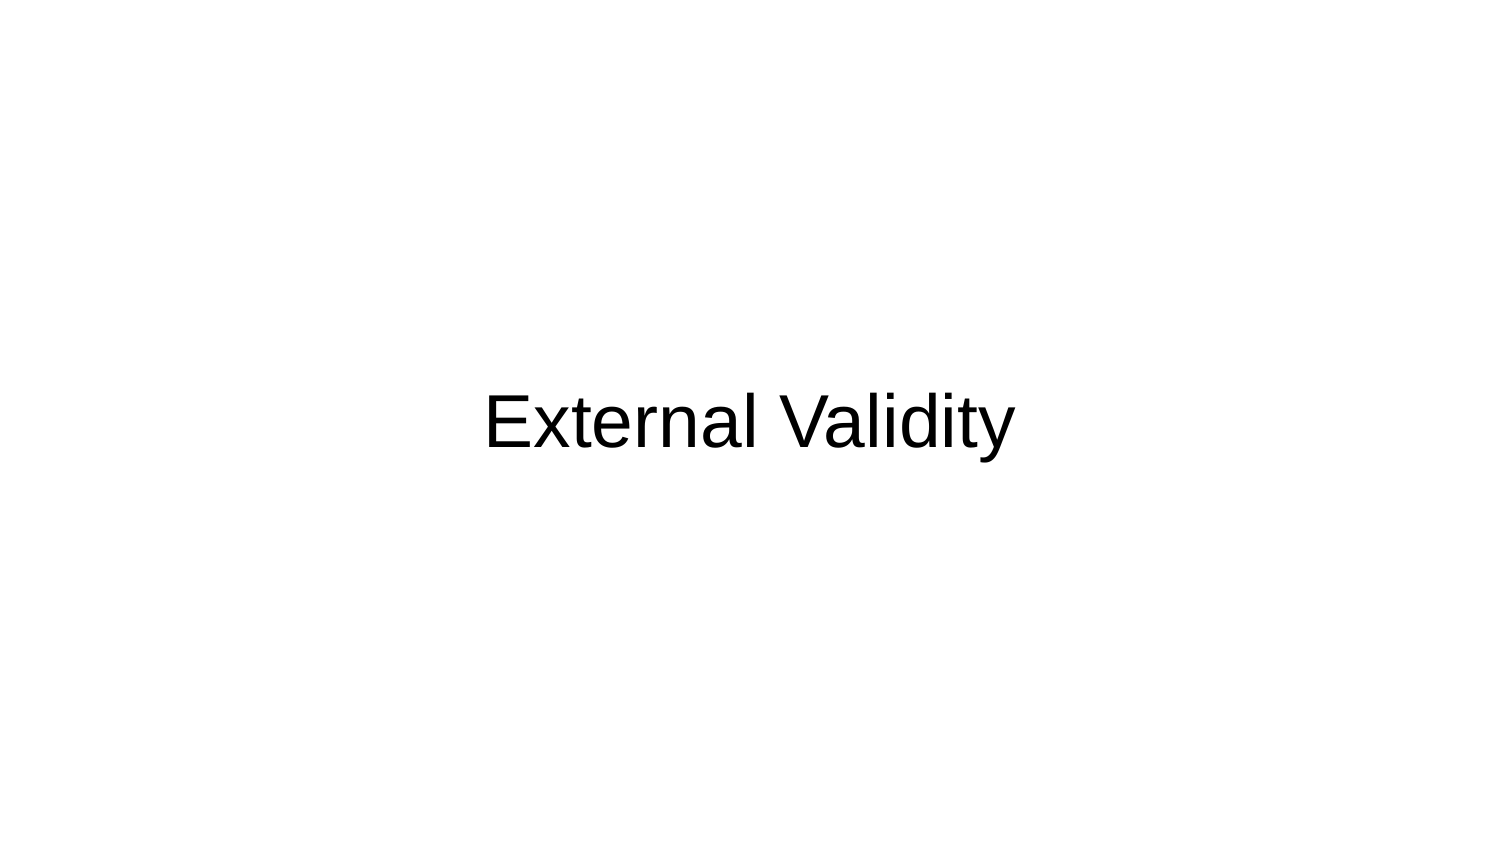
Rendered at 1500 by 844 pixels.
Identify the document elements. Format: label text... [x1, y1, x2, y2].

title External Validity [51, 352, 1449, 491]
